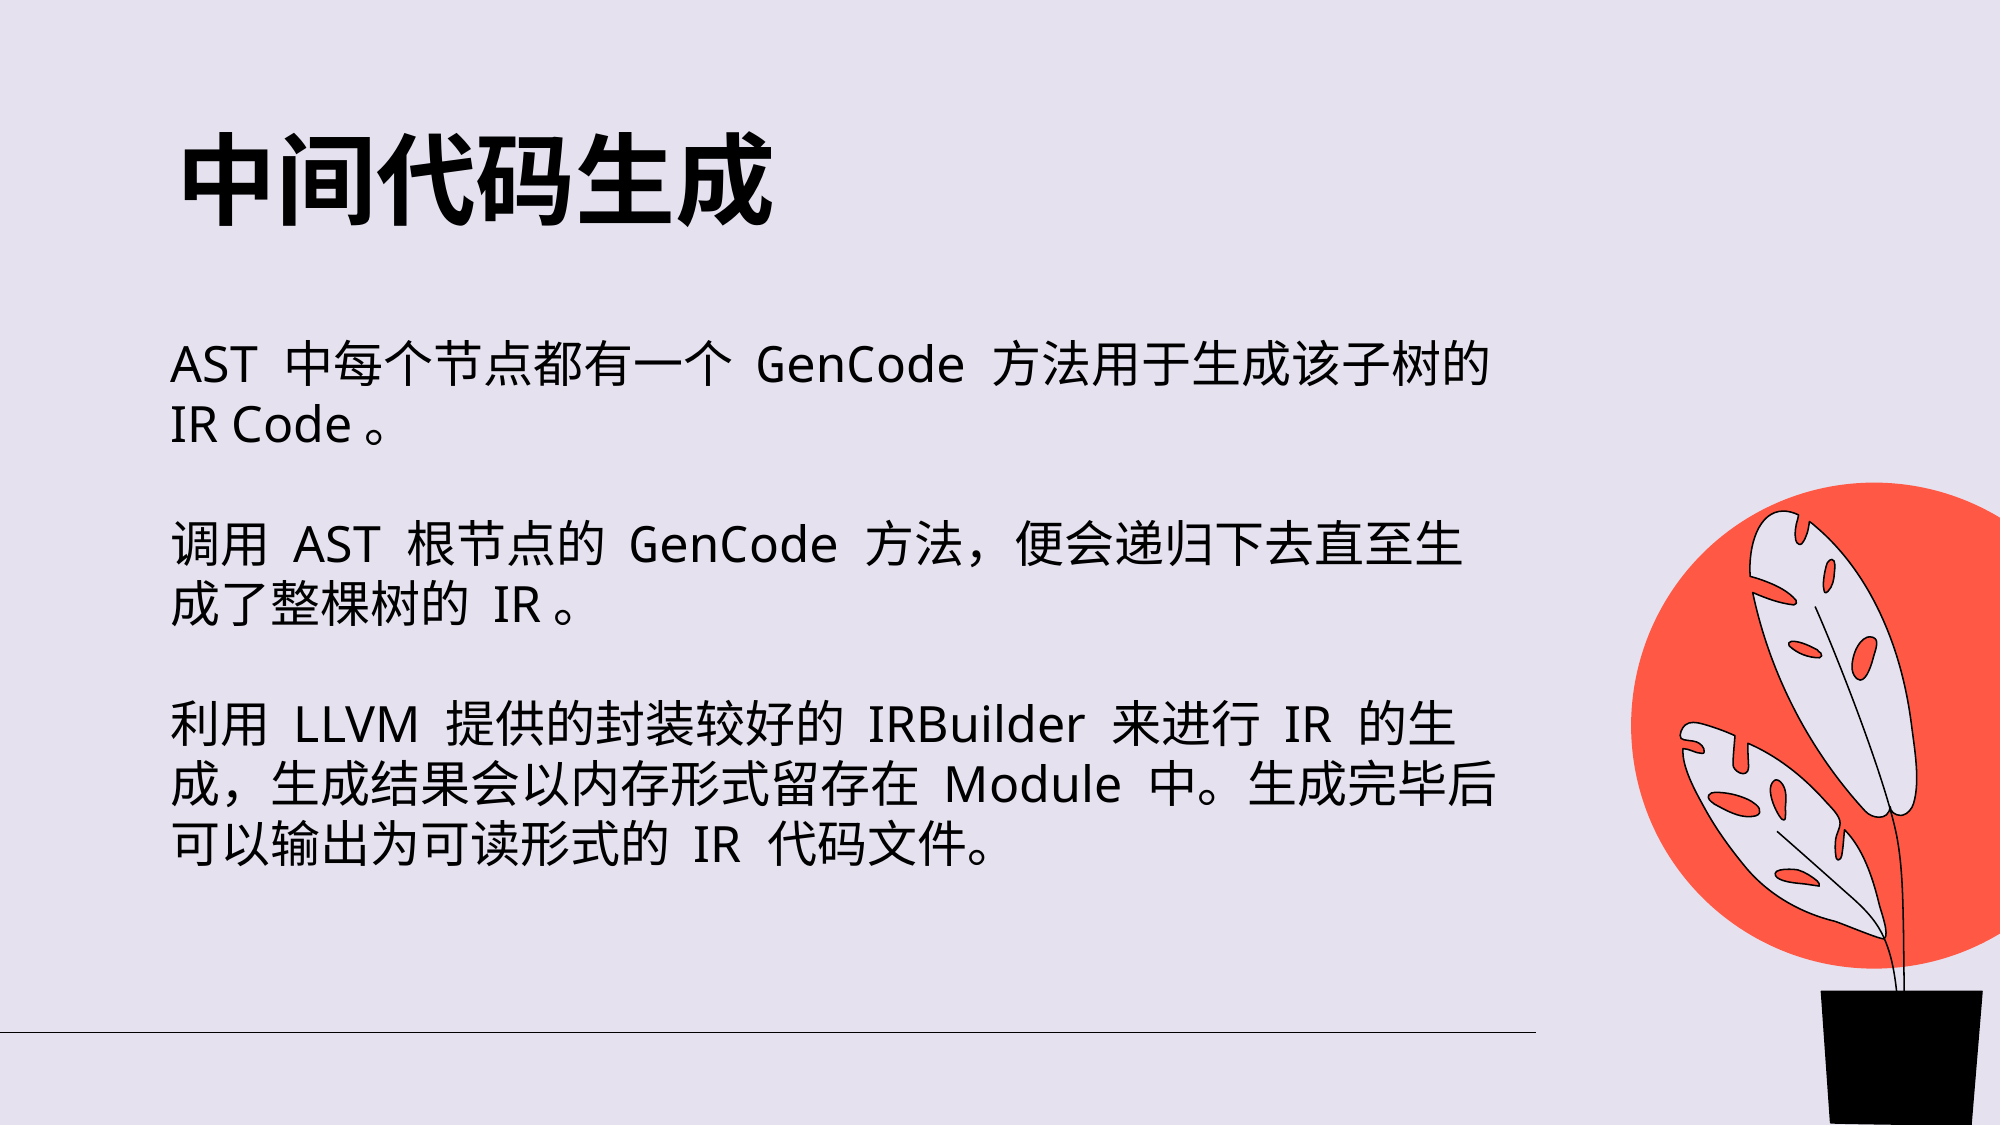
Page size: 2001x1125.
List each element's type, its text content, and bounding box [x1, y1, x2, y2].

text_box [1678, 510, 1983, 1125]
text_box [1631, 589, 1673, 863]
text_box [1763, 482, 2000, 941]
text_box AST 中每个节点都有一个 GenCode 方法用于生成该子树的 IR Code。 调用 AST 根节点的 GenCode 方法，便会递归下去直至生成了整棵树的 IR。 利用 LLVM 提供的封装较好的 IRBuilder 来进行 IR 的生成，生成结果会以内存形式留存在 Module 中。生成完毕后可以输出为可读形式的 IR 代码文件。 [156, 324, 1520, 880]
title 中间代码生成 [156, 97, 1844, 250]
